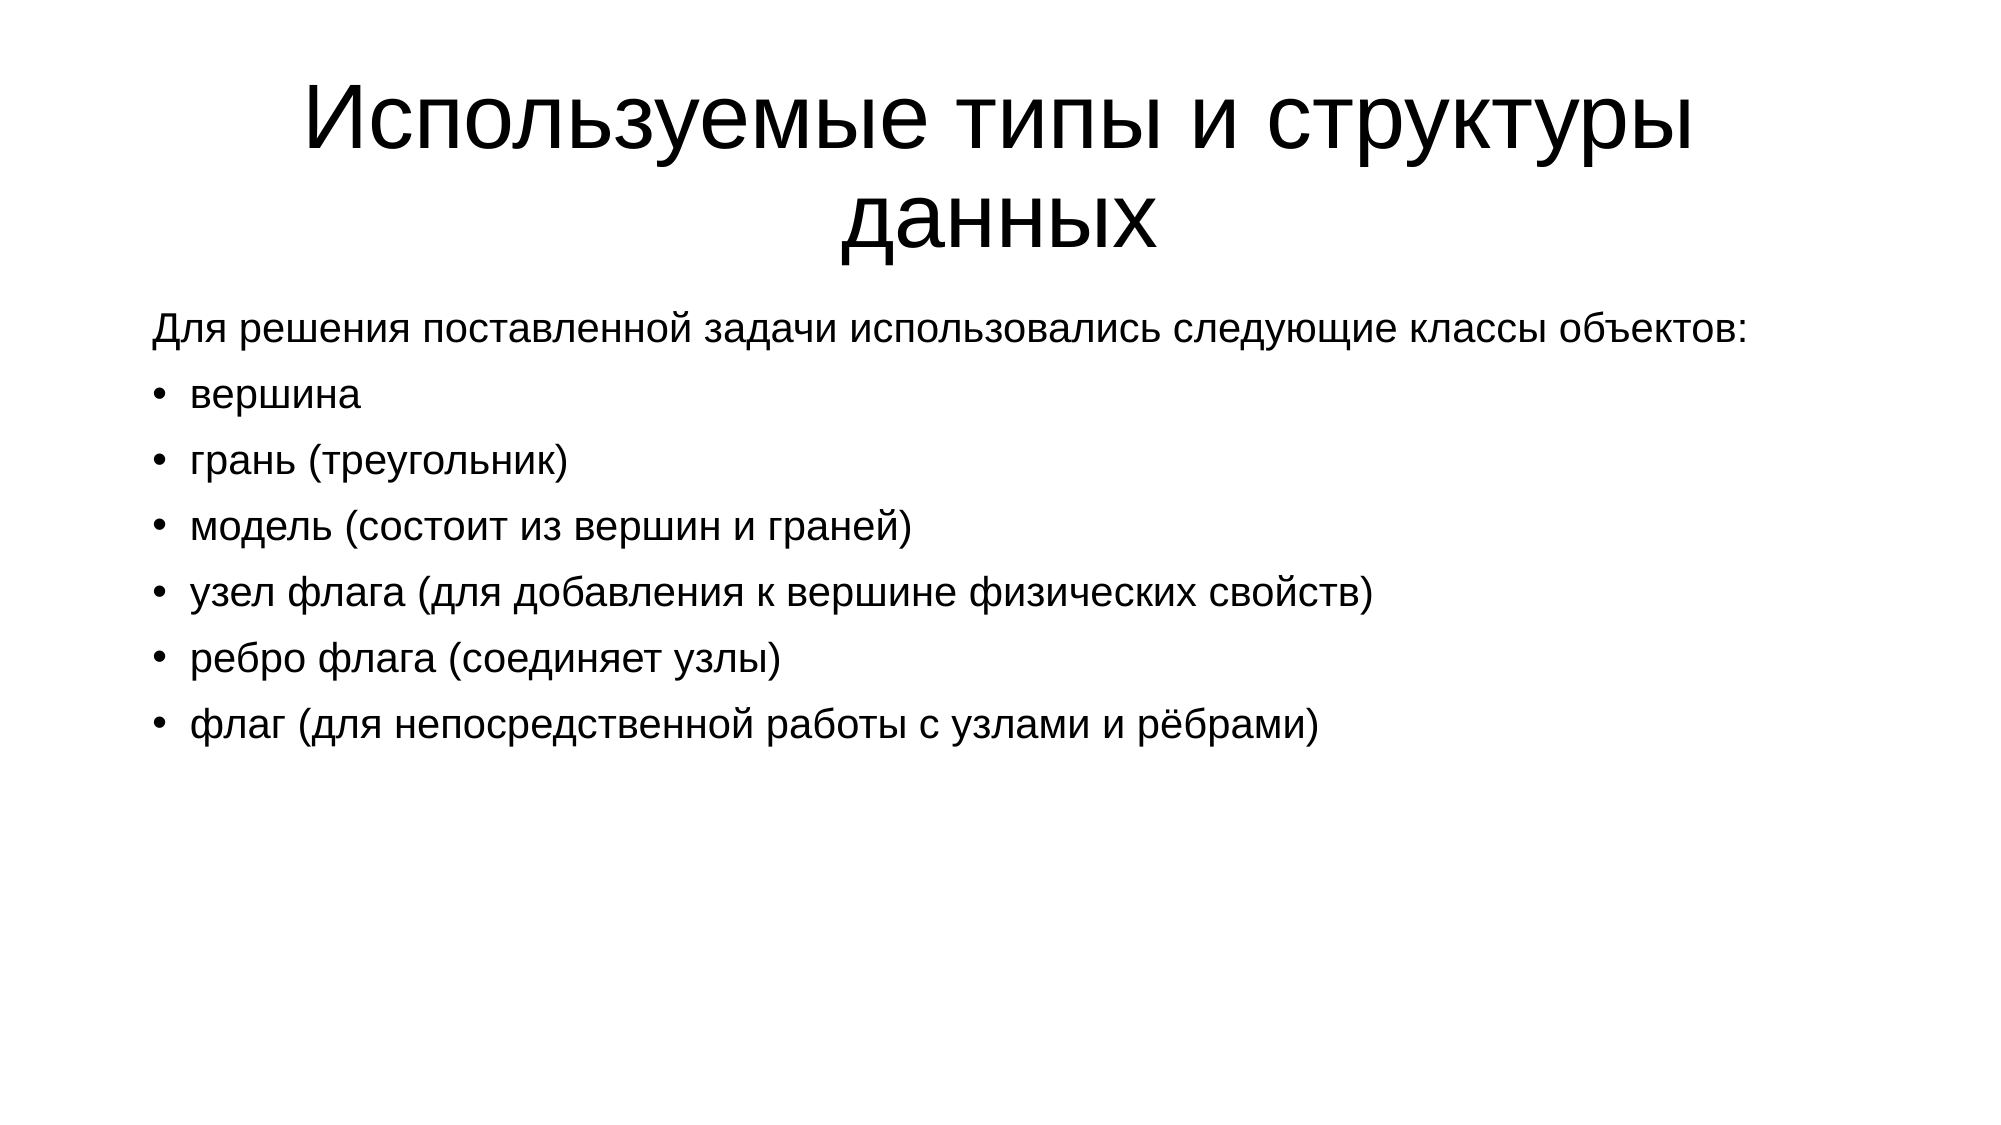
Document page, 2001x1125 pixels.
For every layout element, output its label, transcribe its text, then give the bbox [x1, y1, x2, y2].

list Для решения поставленной задачи использовались следующие классы объектов: вершина грань (треугольник) модель (состоит из вершин и граней) узел флага (для добавления к вершине физических свойств) ребро флага (соединяет узлы) флаг (для непосредственной работы с узлами и рёбрами) [137, 299, 1863, 1014]
title Используемые типы и структуры данных [137, 59, 1863, 278]
